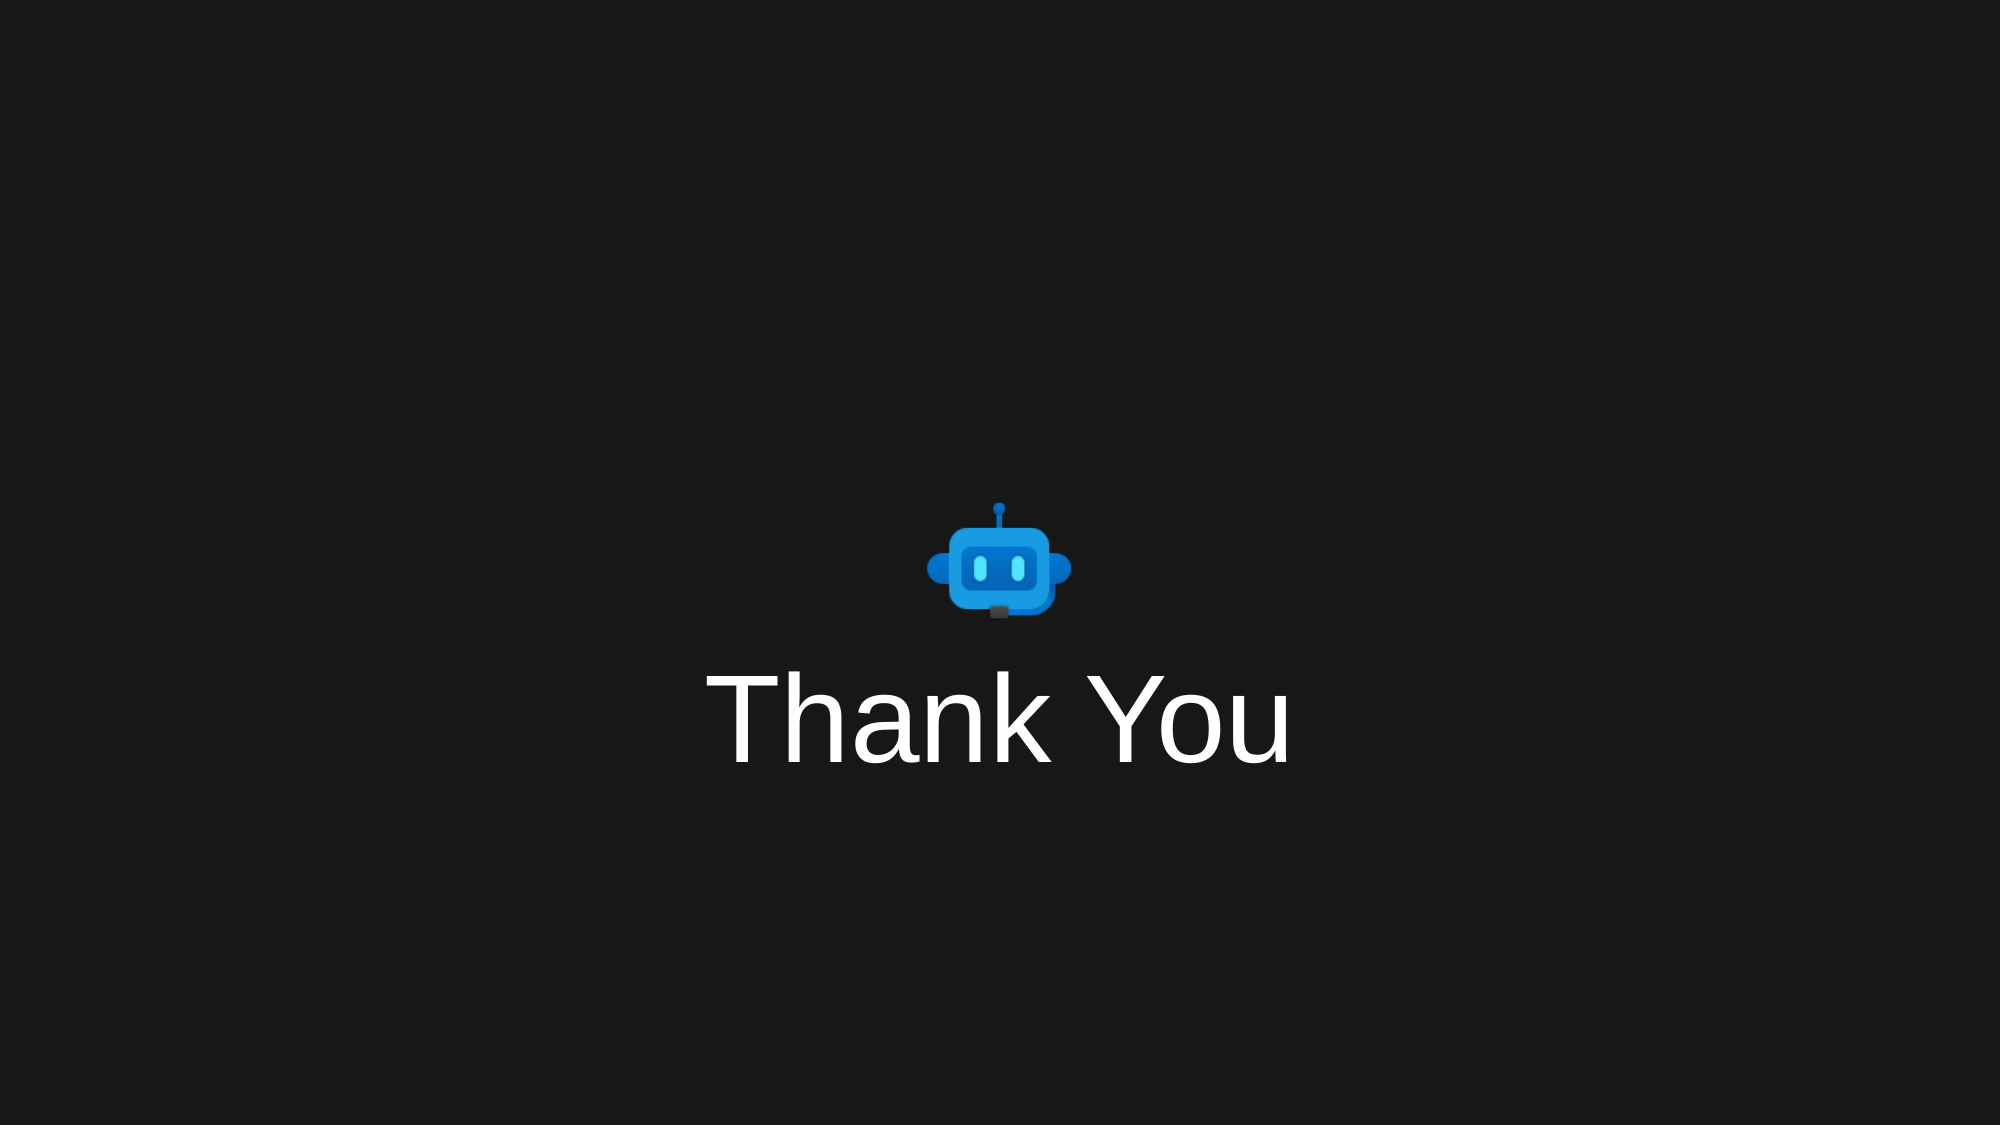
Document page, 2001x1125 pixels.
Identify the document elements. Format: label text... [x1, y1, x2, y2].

text_box Thank You [131, 624, 1869, 798]
picture [924, 487, 1075, 638]
